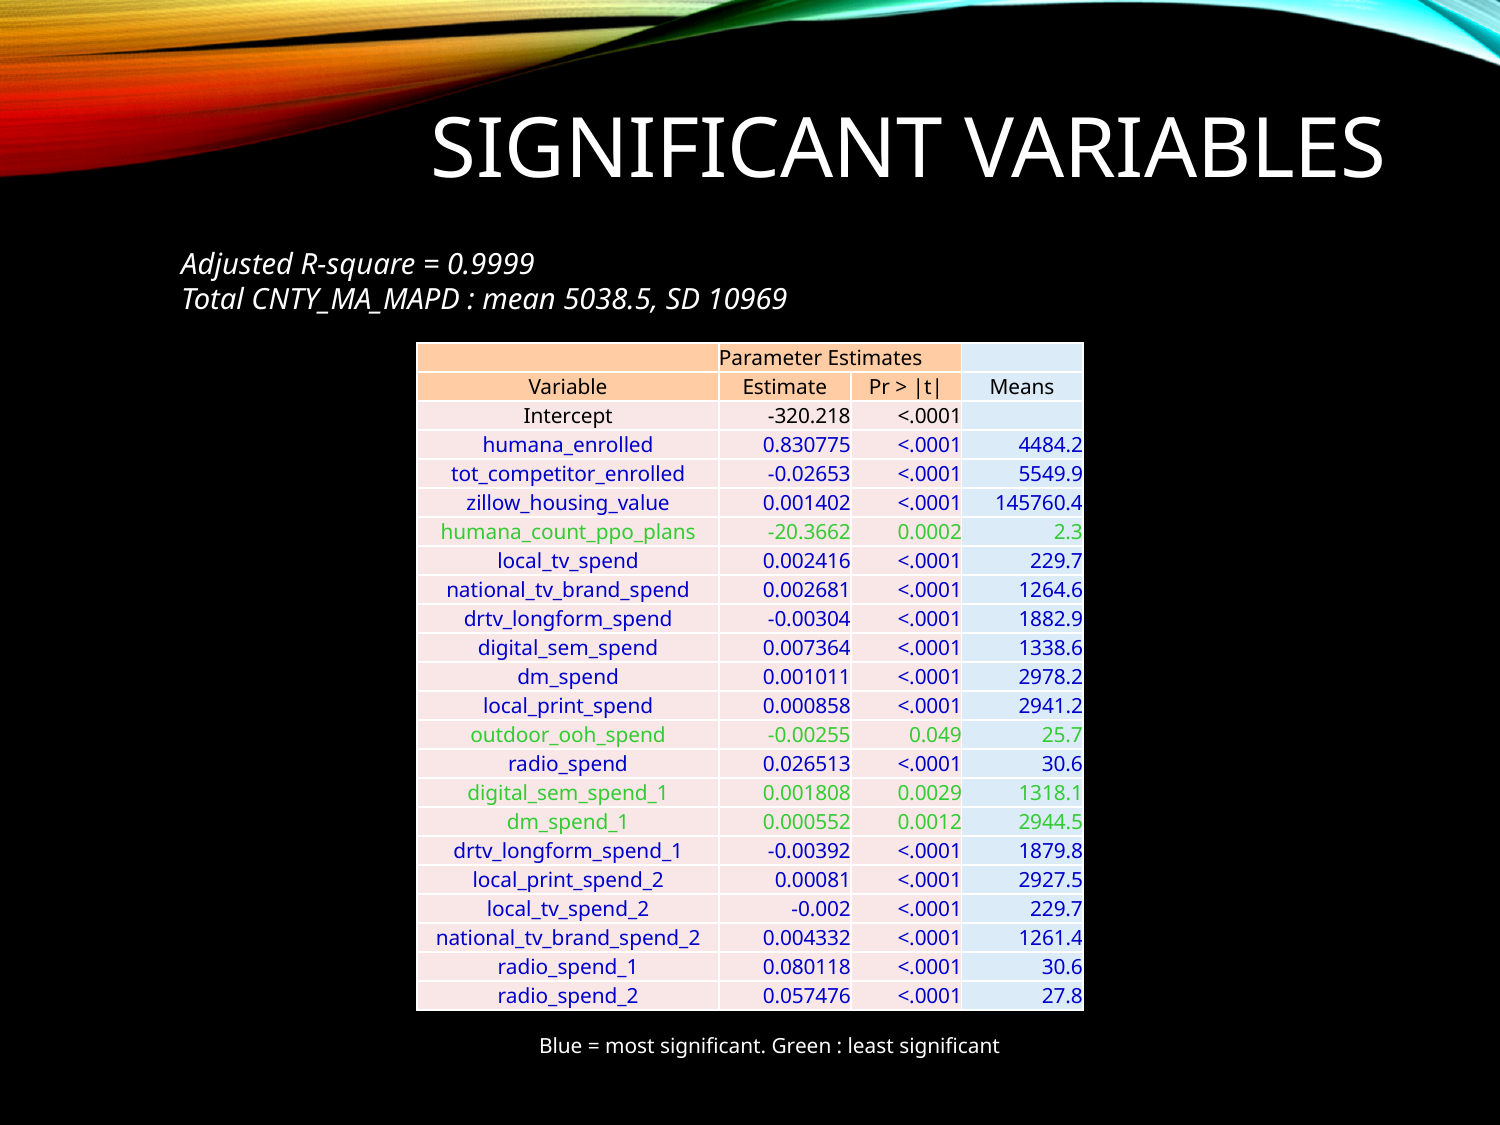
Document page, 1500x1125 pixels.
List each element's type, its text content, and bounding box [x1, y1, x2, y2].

table_cell 0.002681 [720, 576, 850, 603]
table_cell Estimate [720, 373, 850, 400]
table_cell radio_spend_1 [418, 953, 718, 980]
picture [0, 0, 1500, 178]
table_cell digital_sem_spend_1 [418, 779, 718, 806]
table_cell <.0001 [852, 924, 961, 951]
table_cell -0.02653 [720, 460, 850, 487]
table_cell -0.002 [720, 895, 850, 922]
table_cell 0.001808 [720, 779, 850, 806]
table_cell local_print_spend [418, 692, 718, 719]
table_cell 0.0012 [852, 808, 961, 835]
table_cell 0.0029 [852, 779, 961, 806]
table_cell 2944.5 [962, 808, 1082, 835]
table_cell Variable [418, 373, 718, 400]
table_cell -0.00255 [720, 721, 850, 748]
table_cell dm_spend_1 [418, 808, 718, 835]
table_cell outdoor_ooh_spend [418, 721, 718, 748]
title Significant Variables [356, 63, 1403, 239]
table_cell <.0001 [852, 547, 961, 574]
table_cell 0.080118 [720, 953, 850, 980]
table_cell <.0001 [852, 634, 961, 661]
table_cell 0.007364 [720, 634, 850, 661]
table_cell 0.0002 [852, 518, 961, 545]
table_cell <.0001 [852, 576, 961, 603]
table_cell Intercept [418, 402, 718, 429]
table_cell [962, 402, 1082, 429]
table_cell Means [962, 373, 1082, 400]
table_cell drtv_longform_spend_1 [418, 837, 718, 864]
table_cell <.0001 [852, 982, 961, 1009]
text_box Blue = most significant. Green : least significant [524, 1025, 1015, 1066]
table_cell 2927.5 [962, 866, 1082, 893]
table_cell <.0001 [852, 895, 961, 922]
table_cell 2978.2 [962, 663, 1082, 690]
table_cell 0.00081 [720, 866, 850, 893]
table_cell 0.002416 [720, 547, 850, 574]
table_cell <.0001 [852, 431, 961, 458]
table_cell 27.8 [962, 982, 1082, 1009]
table_cell <.0001 [852, 663, 961, 690]
table_cell 0.004332 [720, 924, 850, 951]
table_cell digital_sem_spend [418, 634, 718, 661]
table_cell 25.7 [962, 721, 1082, 748]
table_cell -0.00304 [720, 605, 850, 632]
table_cell 30.6 [962, 750, 1082, 777]
table_cell <.0001 [852, 953, 961, 980]
table_cell 4484.2 [962, 431, 1082, 458]
table_cell local_print_spend_2 [418, 866, 718, 893]
table_cell 30.6 [962, 953, 1082, 980]
table_cell 1264.6 [962, 576, 1082, 603]
table_cell radio_spend_2 [418, 982, 718, 1009]
table_cell Pr > |t| [852, 373, 961, 400]
table_cell <.0001 [852, 489, 961, 516]
table_cell dm_spend [418, 663, 718, 690]
table_cell national_tv_brand_spend_2 [418, 924, 718, 951]
table_cell -0.00392 [720, 837, 850, 864]
table_cell local_tv_spend [418, 547, 718, 574]
table_cell <.0001 [852, 402, 961, 429]
table_cell zillow_housing_value [418, 489, 718, 516]
table_cell 1318.1 [962, 779, 1082, 806]
table_cell radio_spend [418, 750, 718, 777]
table_header [962, 344, 1082, 371]
table_cell local_tv_spend_2 [418, 895, 718, 922]
table_header Parameter Estimates [720, 344, 961, 371]
table_cell <.0001 [852, 837, 961, 864]
table_cell <.0001 [852, 605, 961, 632]
table_cell 0.057476 [720, 982, 850, 1009]
table_cell drtv_longform_spend [418, 605, 718, 632]
table_cell 0.049 [852, 721, 961, 748]
table_cell 1879.8 [962, 837, 1082, 864]
table_cell <.0001 [852, 866, 961, 893]
table_cell humana_enrolled [418, 431, 718, 458]
table_cell 0.830775 [720, 431, 850, 458]
table_cell 0.026513 [720, 750, 850, 777]
table_cell 5549.9 [962, 460, 1082, 487]
table_cell tot_competitor_enrolled [418, 460, 718, 487]
table_cell 229.7 [962, 895, 1082, 922]
table_cell 0.000552 [720, 808, 850, 835]
table_cell 2941.2 [962, 692, 1082, 719]
table_cell 1338.6 [962, 634, 1082, 661]
text_box Adjusted R-square = 0.9999 Total CNTY_MA_MAPD : mean 5038.5, SD 10969 [166, 238, 803, 323]
table_cell 2.3 [962, 518, 1082, 545]
table_cell -320.218 [720, 402, 850, 429]
table_cell 145760.4 [962, 489, 1082, 516]
table_cell humana_count_ppo_plans [418, 518, 718, 545]
table_cell 0.001011 [720, 663, 850, 690]
table_cell -20.3662 [720, 518, 850, 545]
table_cell <.0001 [852, 750, 961, 777]
table_cell 0.000858 [720, 692, 850, 719]
table_cell 1882.9 [962, 605, 1082, 632]
table_cell 0.001402 [720, 489, 850, 516]
table_cell <.0001 [852, 460, 961, 487]
table_cell <.0001 [852, 692, 961, 719]
table_cell national_tv_brand_spend [418, 576, 718, 603]
table_cell 1261.4 [962, 924, 1082, 951]
table_cell 229.7 [962, 547, 1082, 574]
table_header [418, 344, 718, 371]
